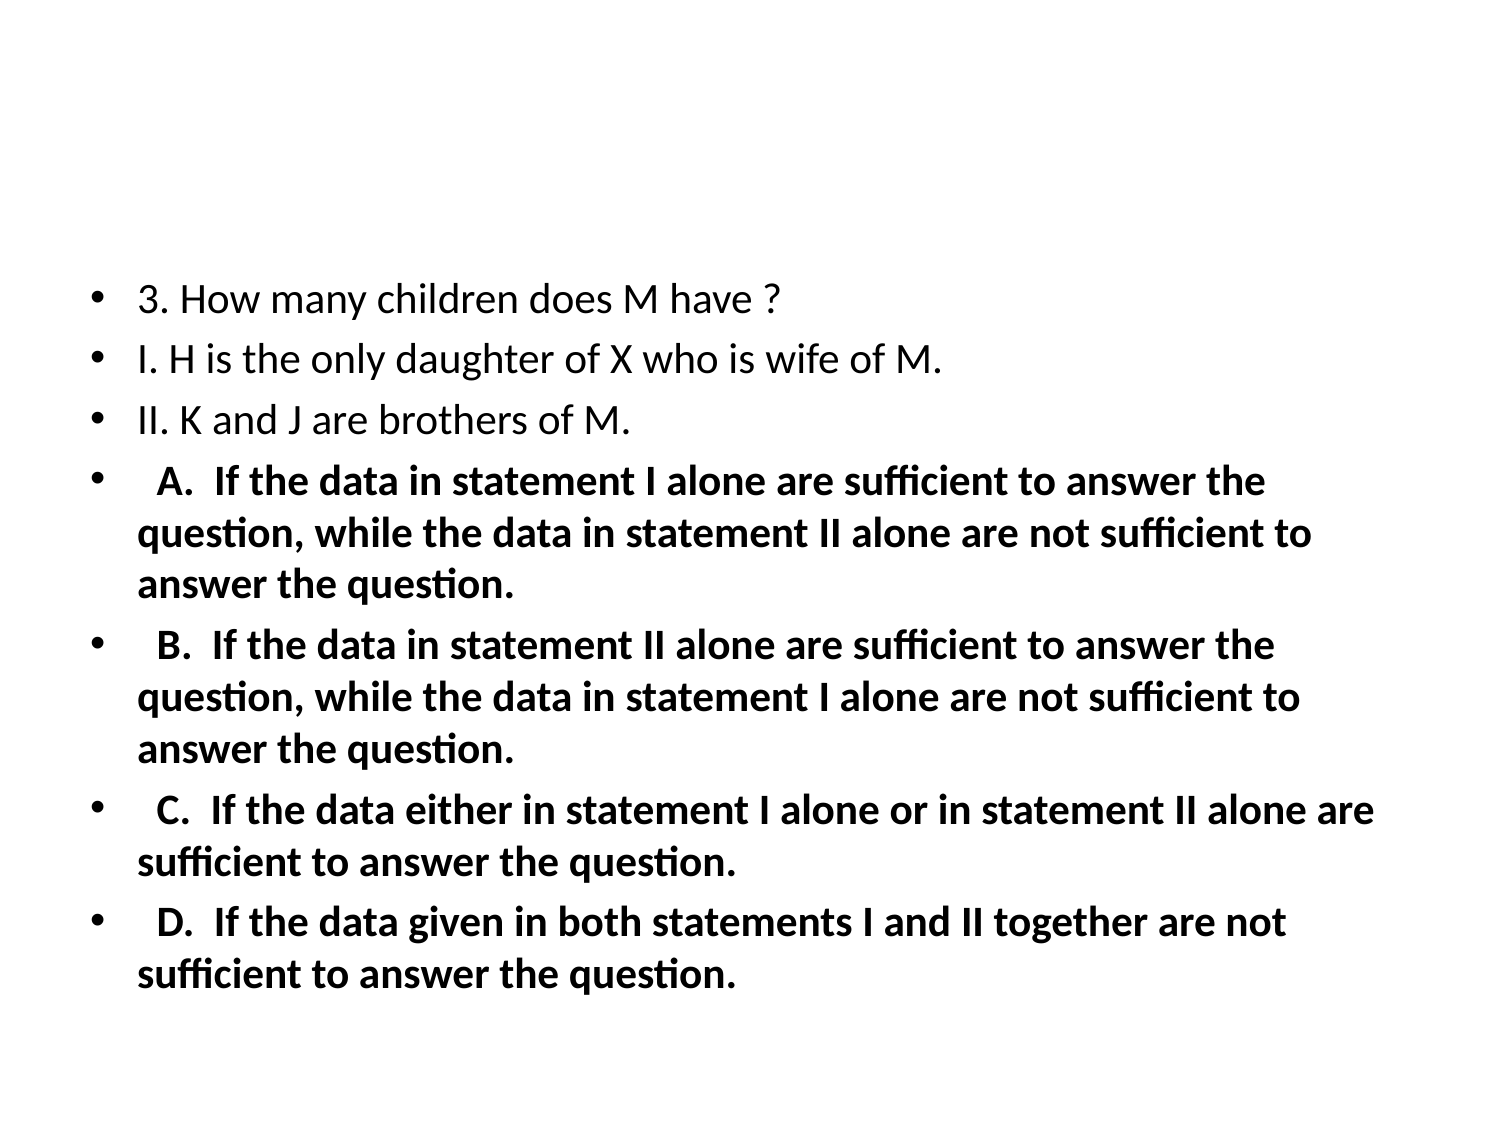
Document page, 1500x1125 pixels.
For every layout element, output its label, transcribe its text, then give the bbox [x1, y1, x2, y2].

list 3. How many children does M have ? I. H is the only daughter of X who is wife of M. II. K and J are brothers of M. A. If the data in statement I alone are sufficient to answer the question, while the data in statement II alone are not sufficient to answer the question. B. If the data in statement II alone are sufficient to answer the question, while the data in statement I alone are not sufficient to answer the question. C. If the data either in statement I alone or in statement II alone are sufficient to answer the question. D. If the data given in both statements I and II together are not sufficient to answer the question. [75, 262, 1425, 1005]
